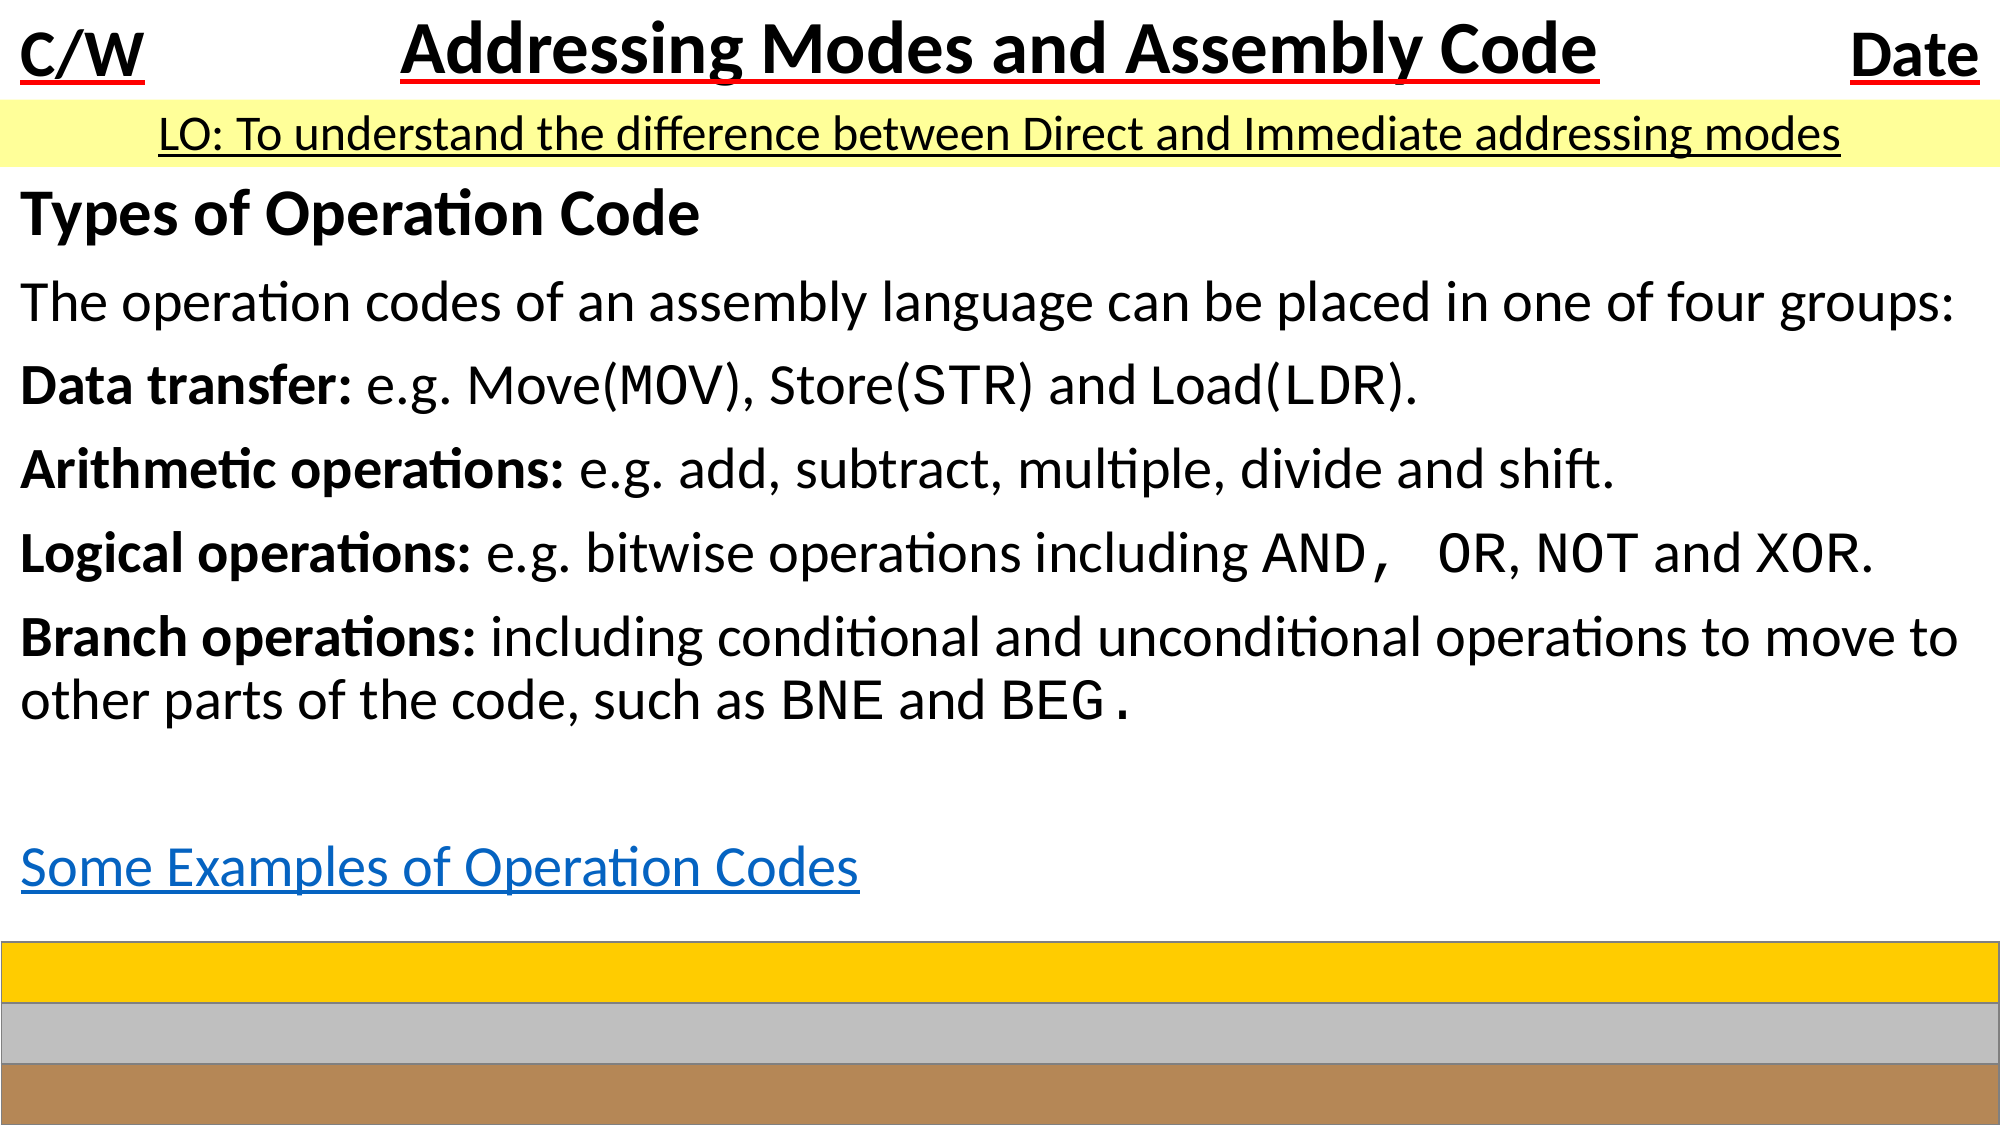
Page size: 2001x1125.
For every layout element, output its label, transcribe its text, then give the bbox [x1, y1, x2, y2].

title Addressing Modes and Assembly Code [0, 0, 2000, 99]
list LO: To understand the difference between Direct and Immediate addressing modes [0, 99, 2000, 167]
list Types of Operation Code The operation codes of an assembly language can be placed in one of four groups: Data transfer: e.g. Move(MOV), Store(STR) and Load(LDR). Arithmetic operations: e.g. add, subtract, multiple, divide and shift. Logical operations: e.g. bitwise operations including AND, OR, NOT and XOR. Branch operations: including conditional and unconditional operations to move to other parts of the code, such as BNE and BEG. Some Examples of Operation Codes [5, 170, 2000, 943]
